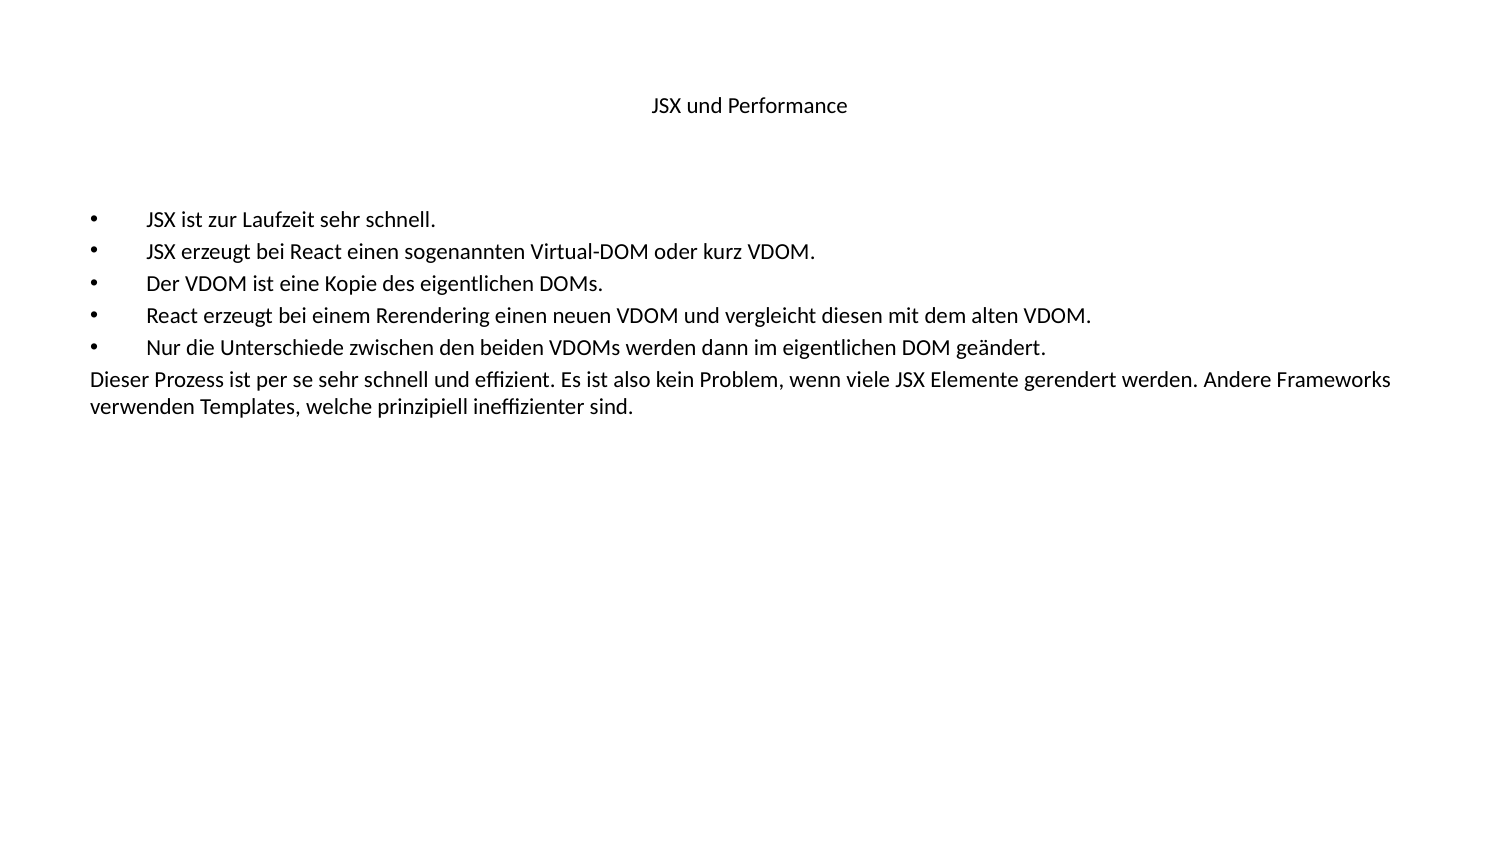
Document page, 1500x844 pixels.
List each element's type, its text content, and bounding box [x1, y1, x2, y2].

title JSX und Performance [75, 33, 1425, 175]
list JSX ist zur Laufzeit sehr schnell. JSX erzeugt bei React einen sogenannten Virtual-DOM oder kurz VDOM. Der VDOM ist eine Kopie des eigentlichen DOMs. React erzeugt bei einem Rerendering einen neuen VDOM und vergleicht diesen mit dem alten VDOM. Nur die Unterschiede zwischen den beiden VDOMs werden dann im eigentlichen DOM geändert. Dieser Prozess ist per se sehr schnell und effizient. Es ist also kein Problem, wenn viele JSX Elemente gerendert werden. Andere Frameworks verwenden Templates, welche prinzipiell ineffizienter sind. [75, 196, 1425, 754]
